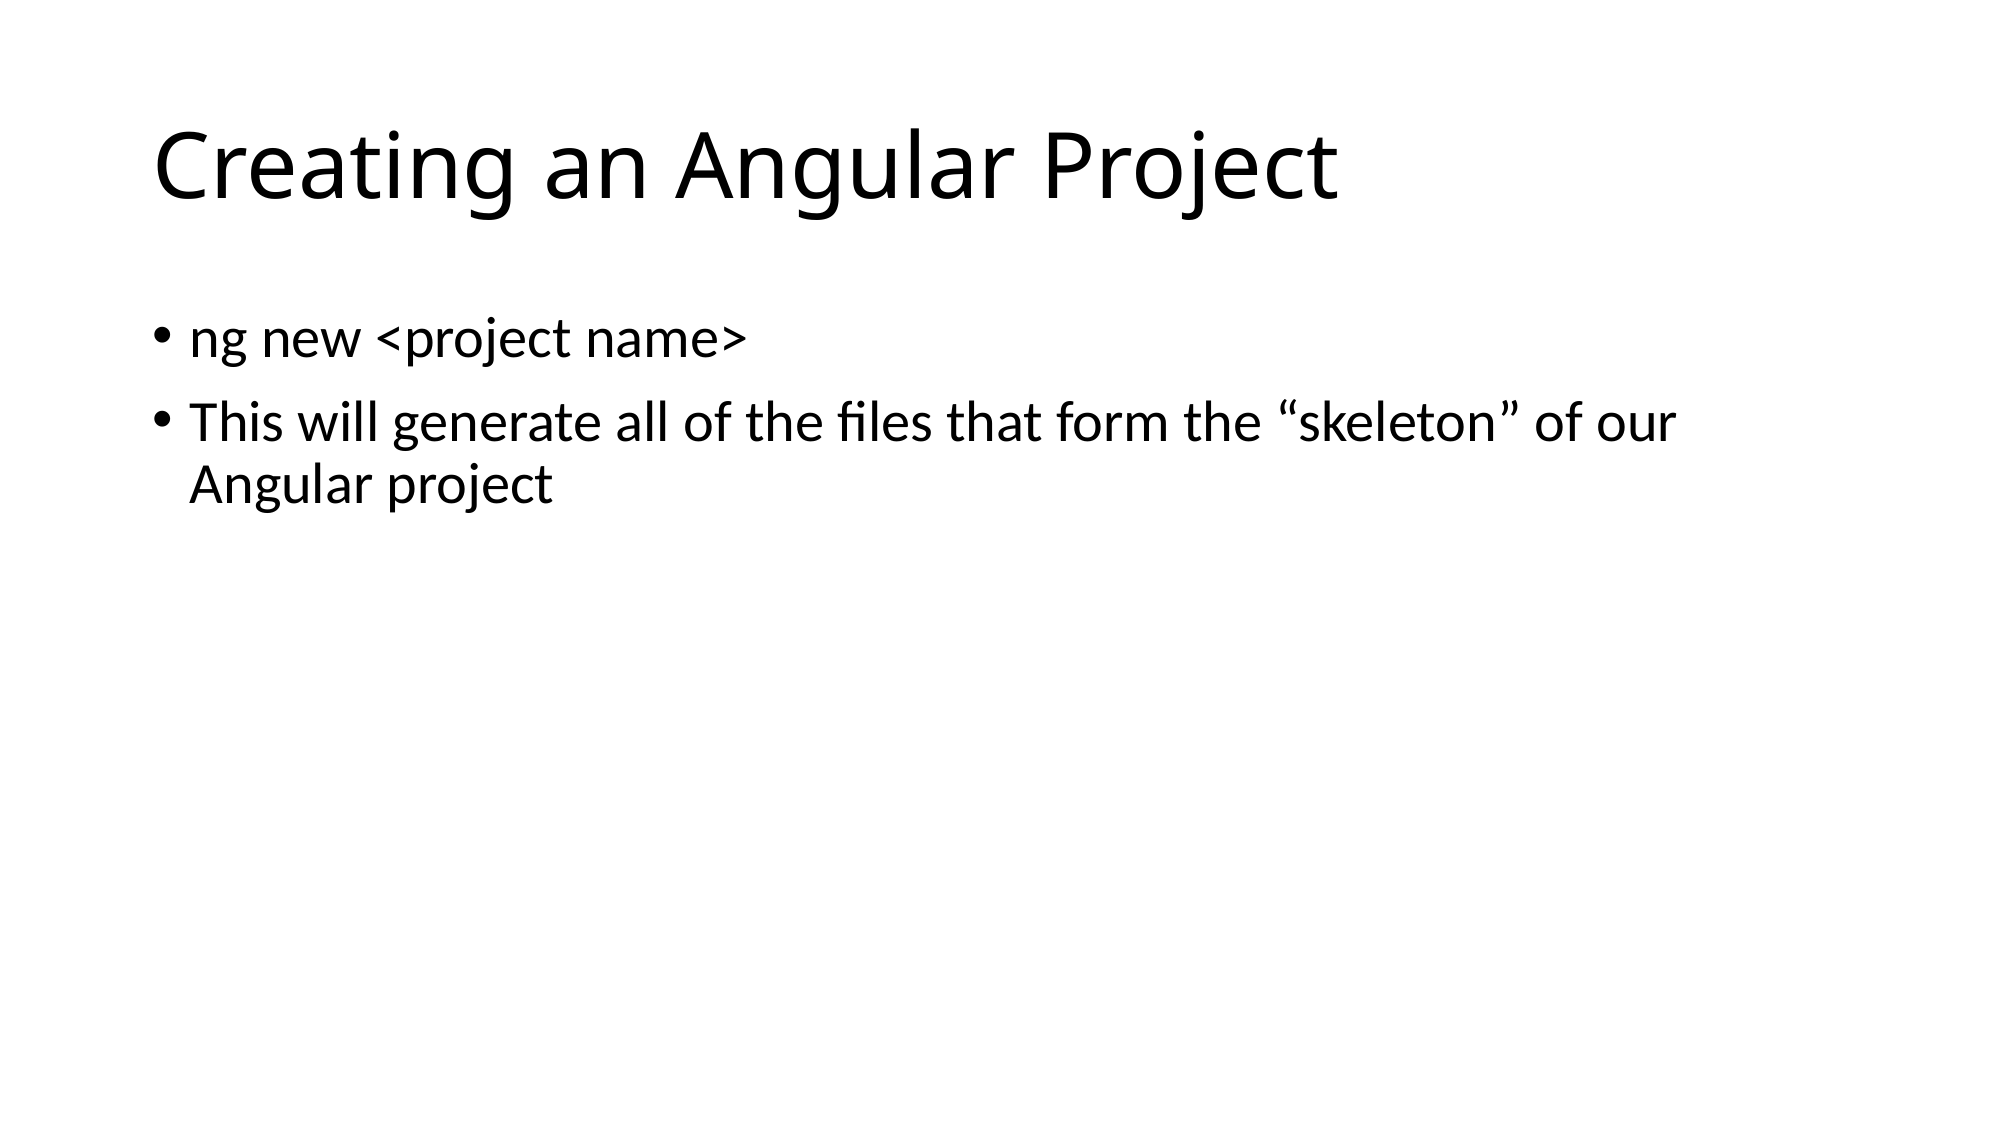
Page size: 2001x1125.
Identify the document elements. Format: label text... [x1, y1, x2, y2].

title Creating an Angular Project [137, 59, 1863, 278]
list ng new <project name> This will generate all of the files that form the “skeleton” of our Angular project [137, 299, 1863, 1014]
